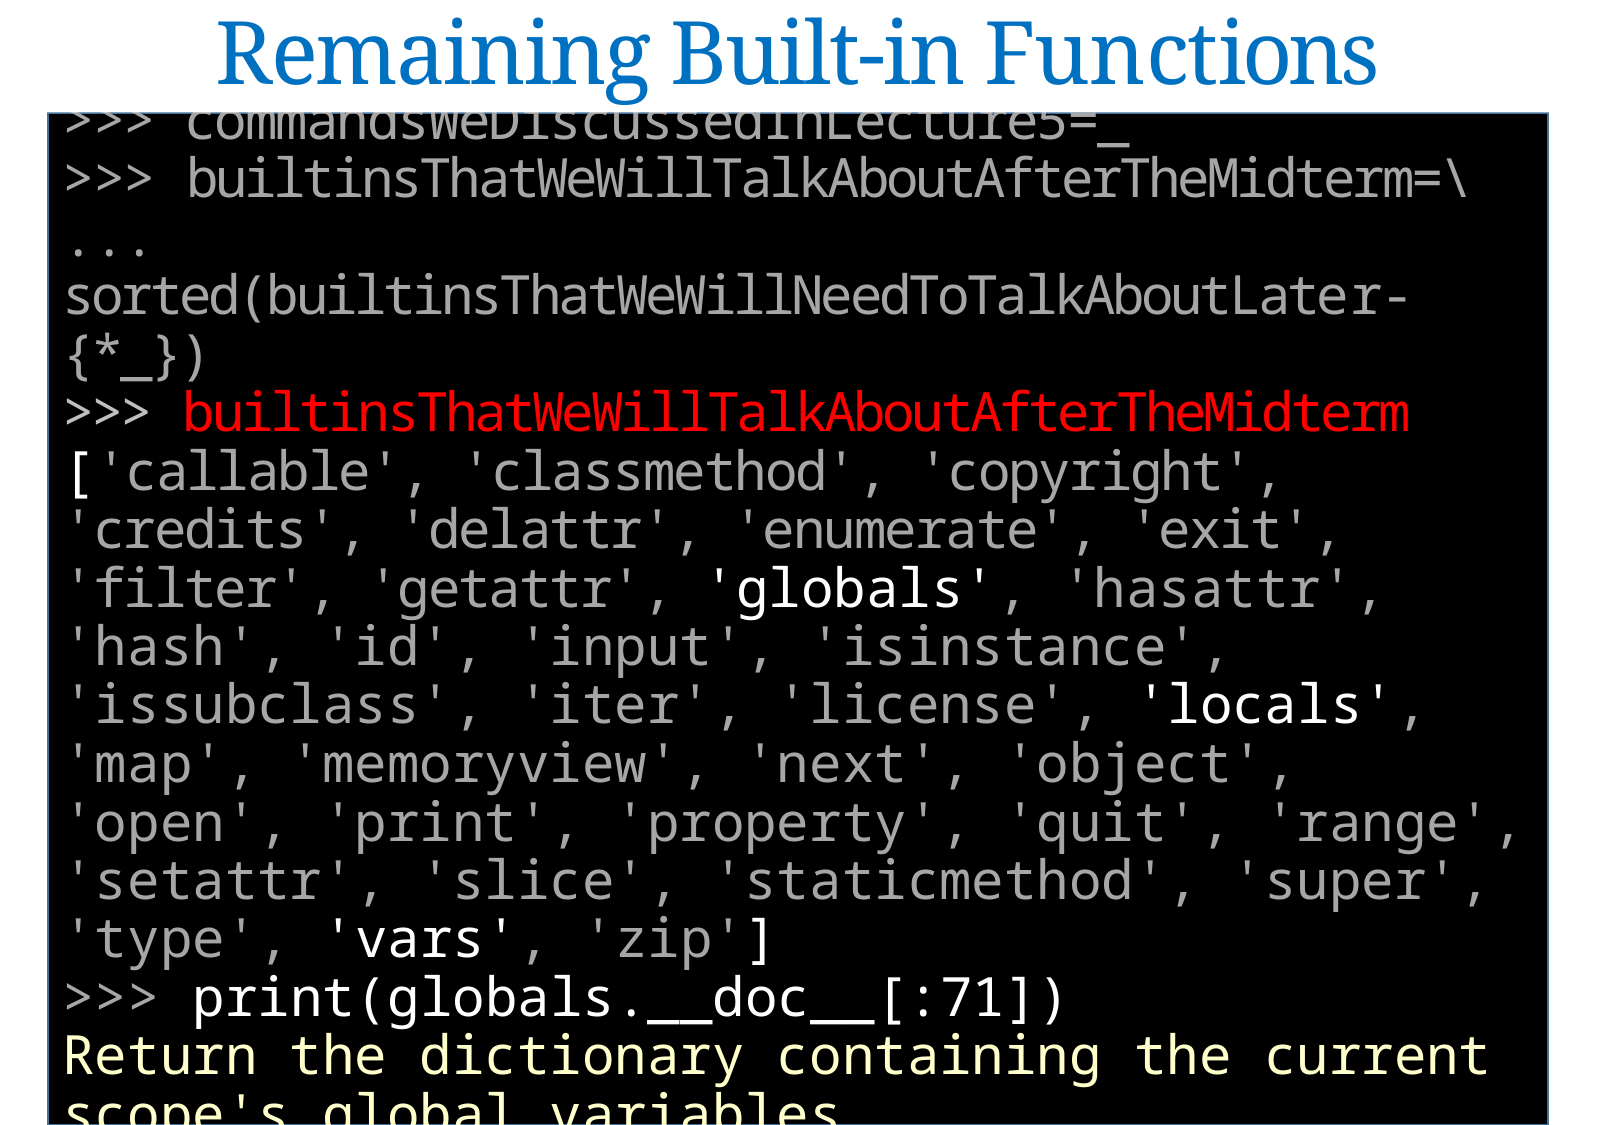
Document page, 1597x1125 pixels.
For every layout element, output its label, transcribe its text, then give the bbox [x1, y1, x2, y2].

text_box ['compile', 'dir', 'eval', 'exec', 'help'] >>> commandsWeDiscussedInLecture5=_ >>> builtinsThatWeWillTalkAboutAfterTheMidterm=\ ... sorted(builtinsThatWeWillNeedToTalkAboutLater-{*_}) >>> builtinsThatWeWillTalkAboutAfterTheMidterm ['callable', 'classmethod', 'copyright', 'credits', 'delattr', 'enumerate', 'exit', 'filter', 'getattr', 'globals', 'hasattr', 'hash', 'id', 'input', 'isinstance', 'issubclass', 'iter', 'license', 'locals', 'map', 'memoryview', 'next', 'object', 'open', 'print', 'property', 'quit', 'range', 'setattr', 'slice', 'staticmethod', 'super', 'type', 'vars', 'zip'] >>> print(globals.__doc__[:71]) Return the dictionary containing the current scope's global variables. [47, 113, 1549, 1125]
text_box Remaining Built-in Functions [0, 0, 1597, 113]
